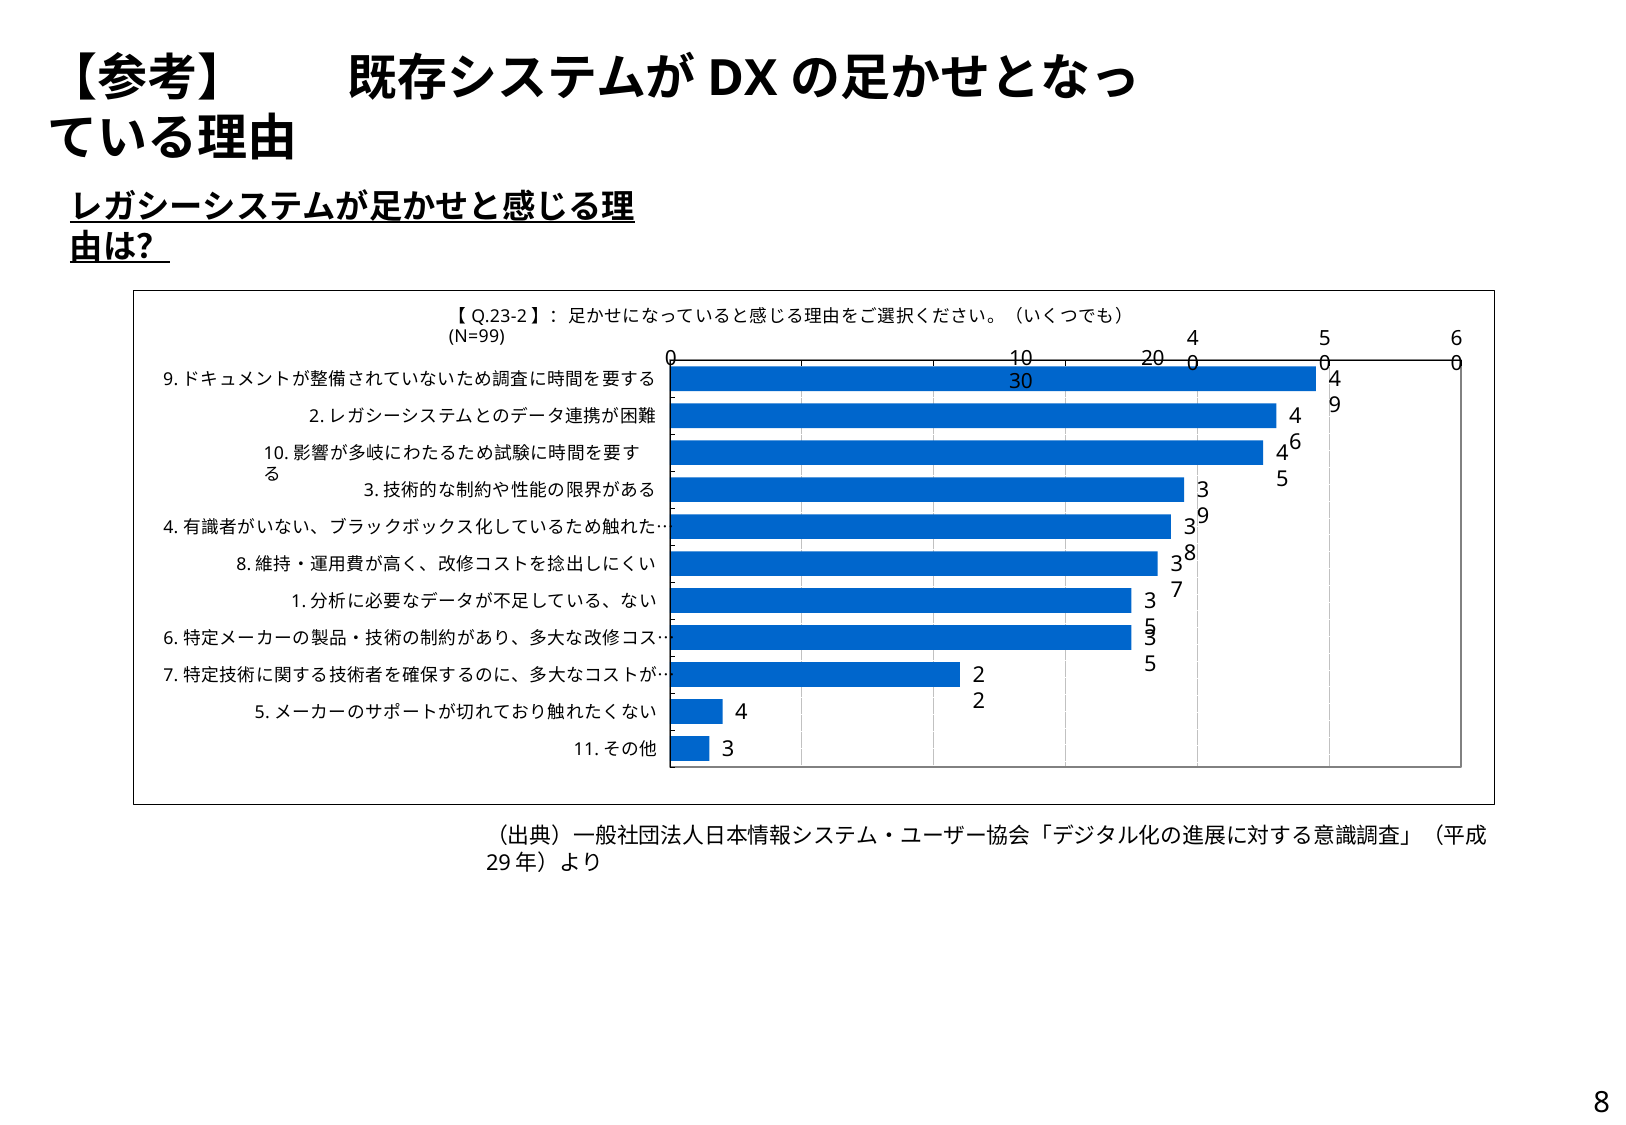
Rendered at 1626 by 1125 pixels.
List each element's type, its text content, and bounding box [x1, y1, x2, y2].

title 【参考】 既存システムがDXの足かせとなっている理由 [45, 43, 1139, 234]
text_box （出典）一般社団法人日本情報システム・ユーザー協会「デジタル化の進展に対する意識調査」（平成29年）より [483, 819, 1495, 875]
text_box [133, 290, 1495, 805]
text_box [668, 358, 1463, 769]
text_box 8 [1587, 1078, 1619, 1118]
text_box レガシーシステムが足かせと感じる理由は？ [67, 182, 648, 265]
